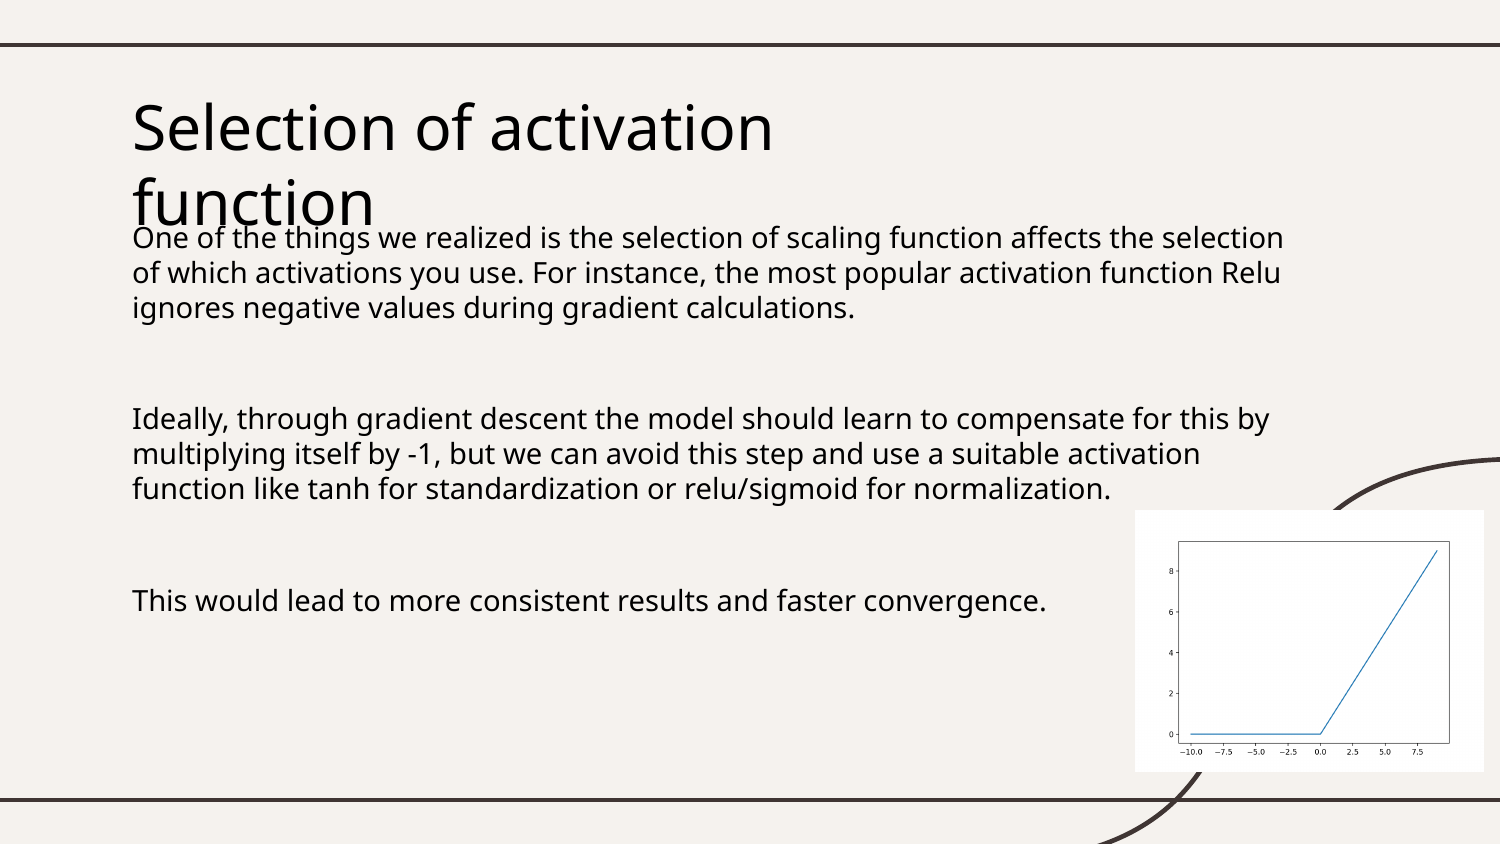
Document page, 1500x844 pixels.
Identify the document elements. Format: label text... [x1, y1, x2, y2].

title Selection of activation function [116, 72, 1049, 167]
picture [1135, 510, 1484, 772]
subtitle One of the things we realized is the selection of scaling function affects the selection of which activations you use. For instance, the most popular activation function Relu ignores negative values during gradient calculations. Ideally, through gradient descent the model should learn to compensate for this by multiplying itself by -1, but we can avoid this step and use a suitable activation function like tanh for standardization or relu/sigmoid for normalization. This would lead to more consistent results and faster convergence. [116, 204, 1310, 782]
